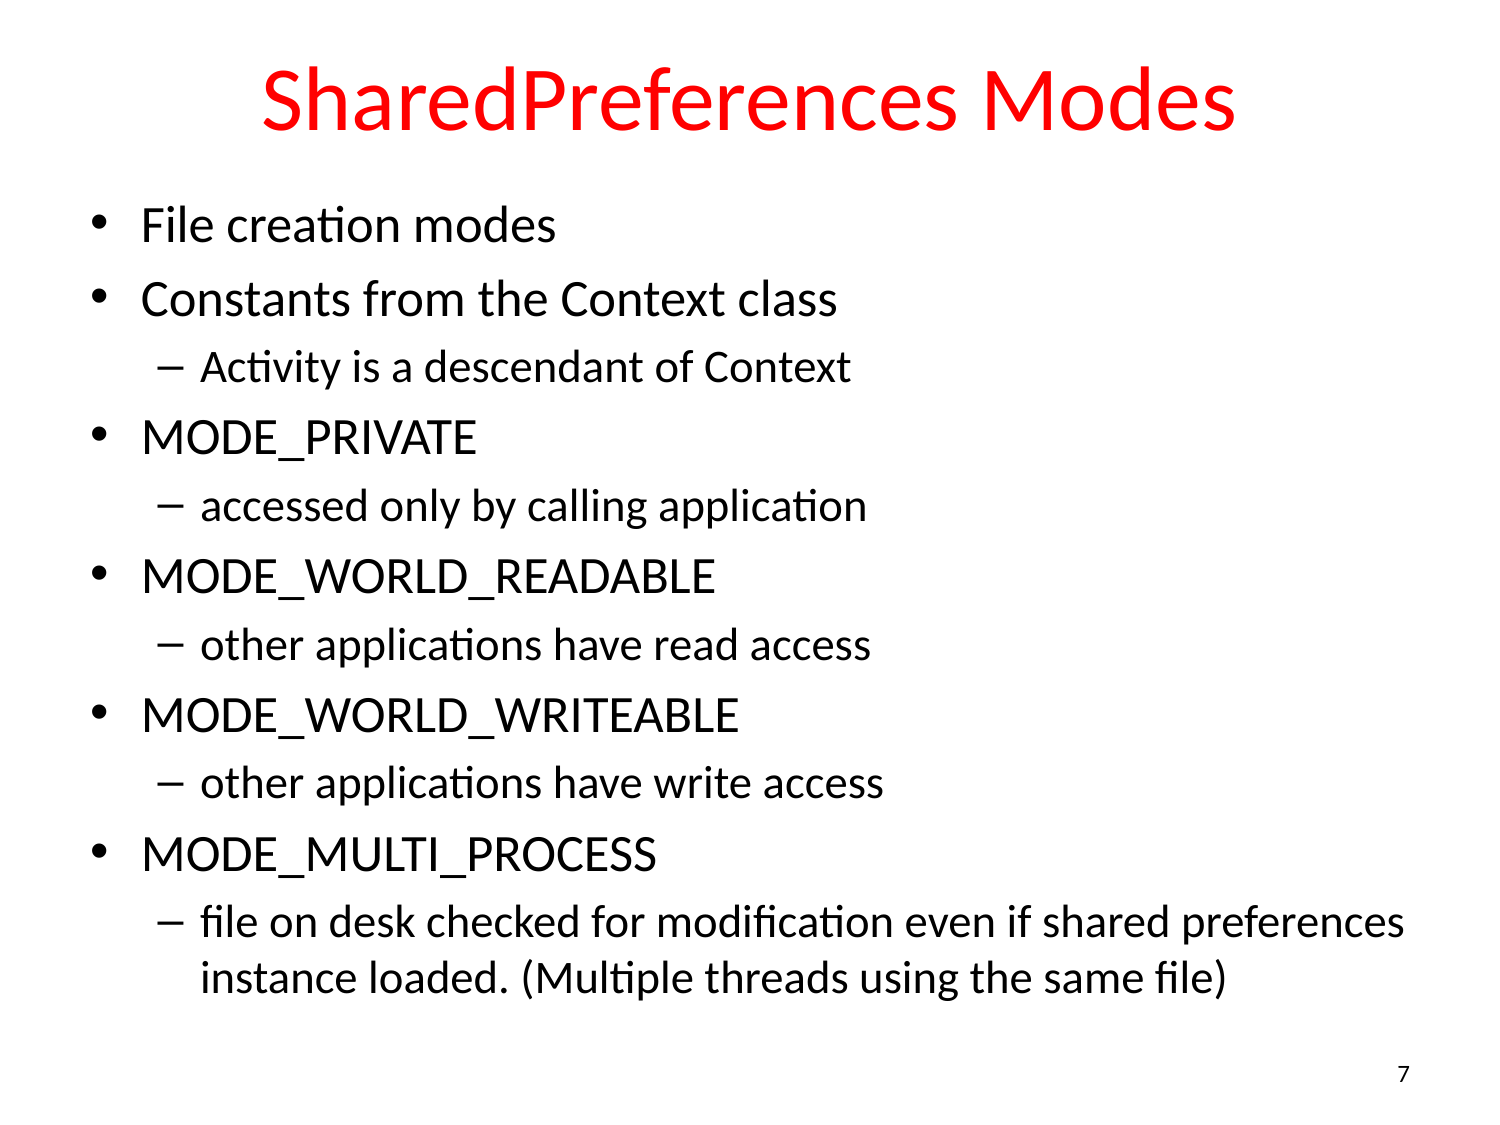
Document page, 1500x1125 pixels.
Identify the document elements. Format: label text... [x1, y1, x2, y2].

list File creation modes Constants from the Context class Activity is a descendant of Context MODE_PRIVATE accessed only by calling application MODE_WORLD_READABLE other applications have read access MODE_WORLD_WRITEABLE other applications have write access MODE_MULTI_PROCESS file on desk checked for modification even if shared preferences instance loaded. (Multiple threads using the same file) [75, 182, 1425, 1038]
slide_number 7 [1074, 1042, 1425, 1103]
title SharedPreferences Modes [75, 0, 1425, 182]
